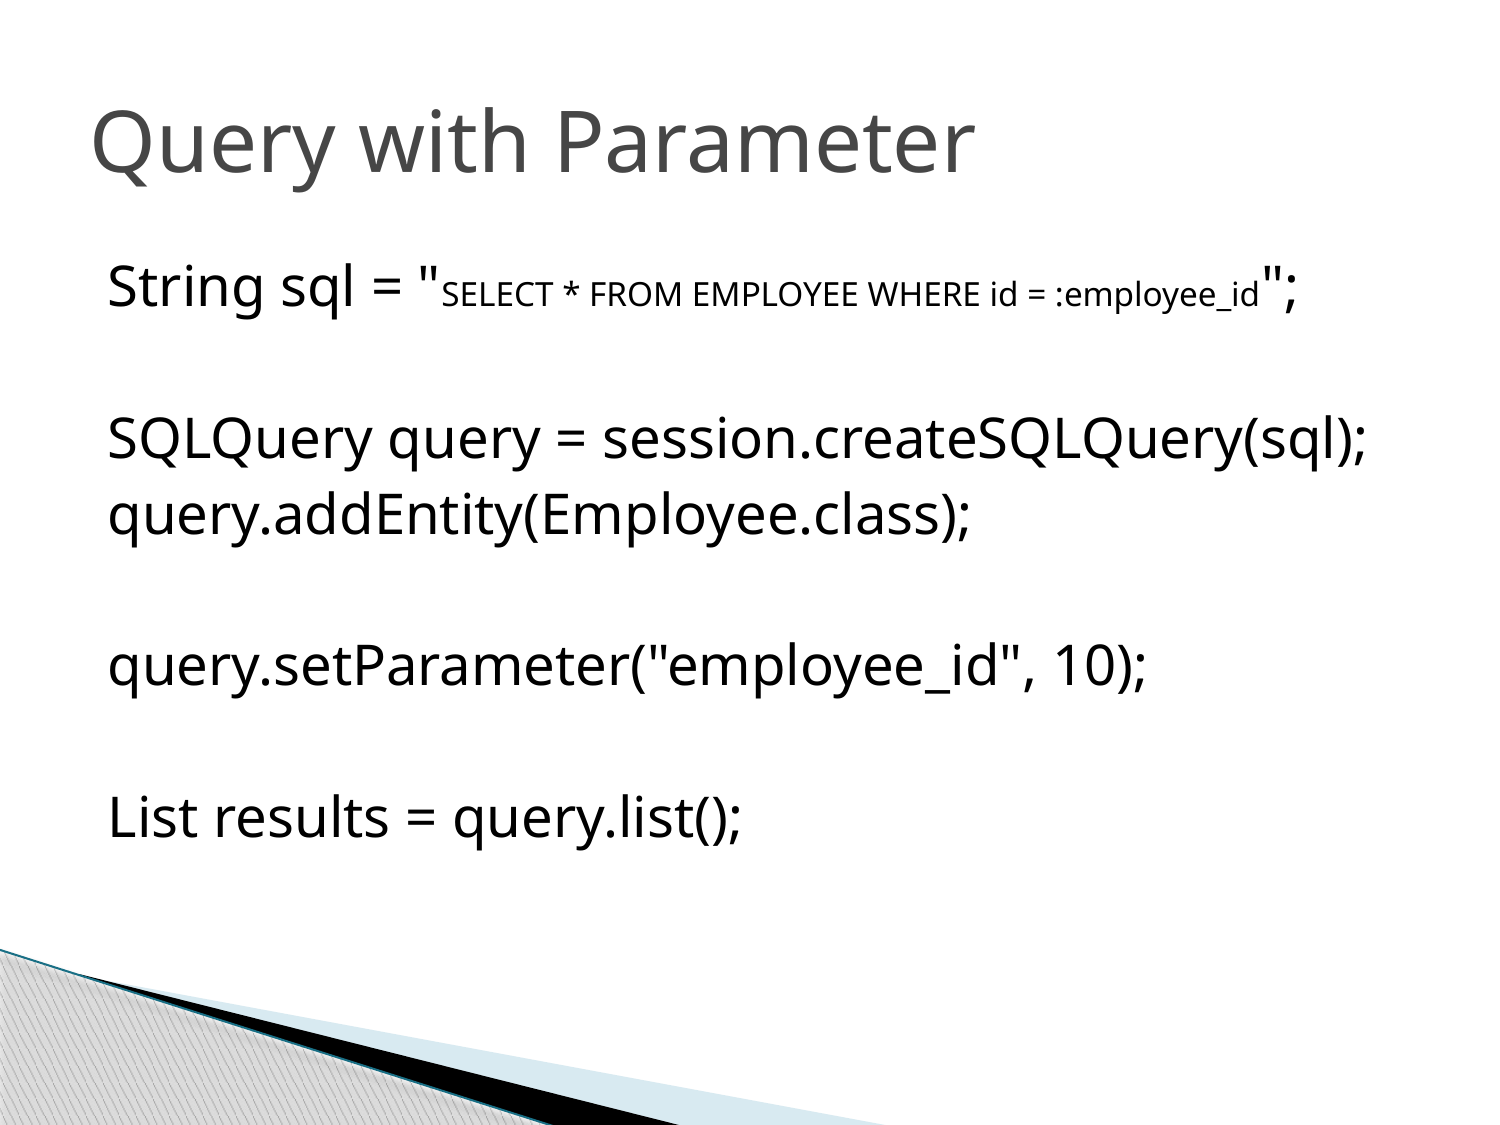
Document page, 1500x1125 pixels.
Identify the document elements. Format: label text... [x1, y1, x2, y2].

title Query with Parameter [75, 45, 1425, 233]
list String sql = "SELECT * FROM EMPLOYEE WHERE id = :employee_id"; SQLQuery query = session.createSQLQuery(sql); query.addEntity(Employee.class); query.setParameter("employee_id", 10); List results = query.list(); [75, 243, 1425, 986]
